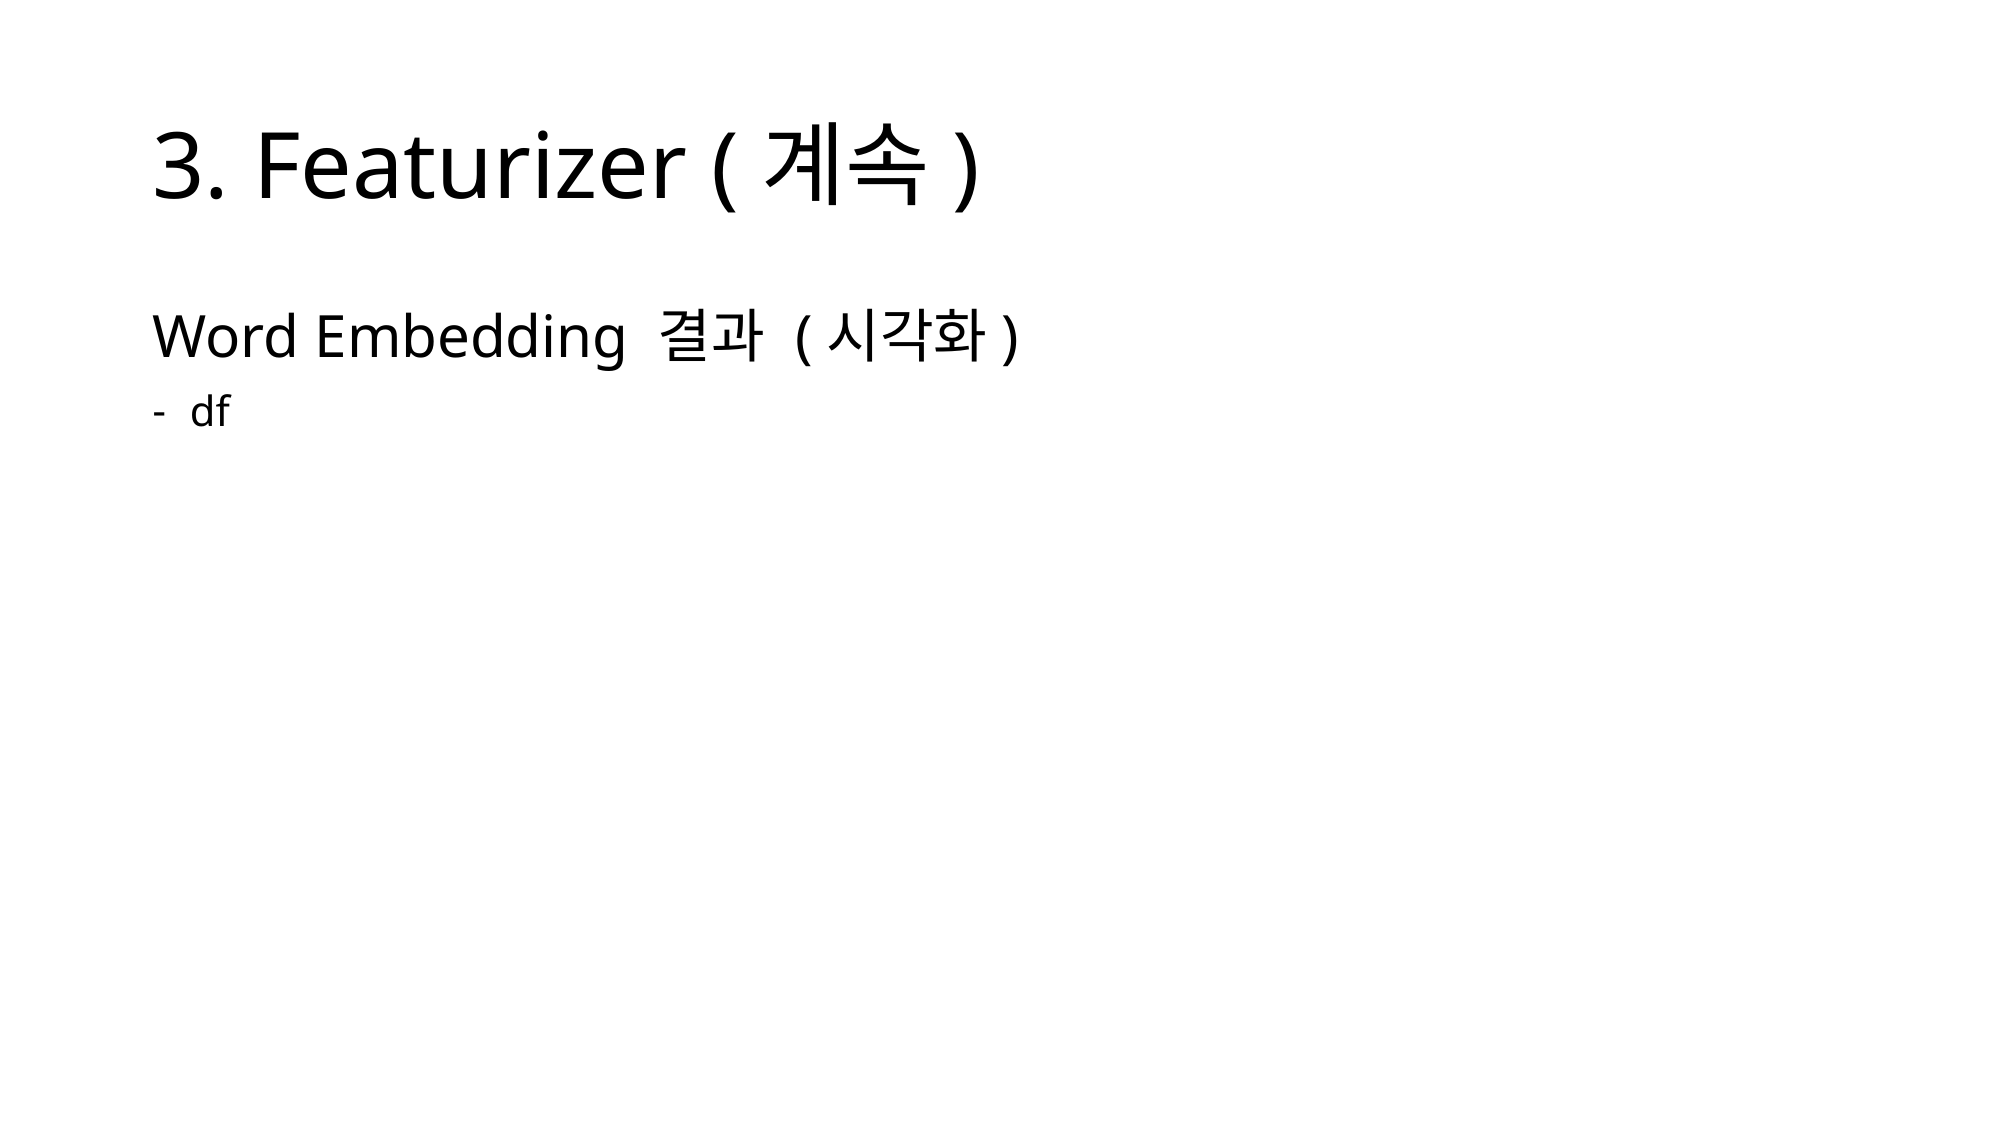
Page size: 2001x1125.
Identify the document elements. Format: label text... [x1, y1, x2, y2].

list Word Embedding 결과 (시각화) df [137, 299, 1863, 736]
title 3. Featurizer (계속) [137, 59, 1863, 278]
